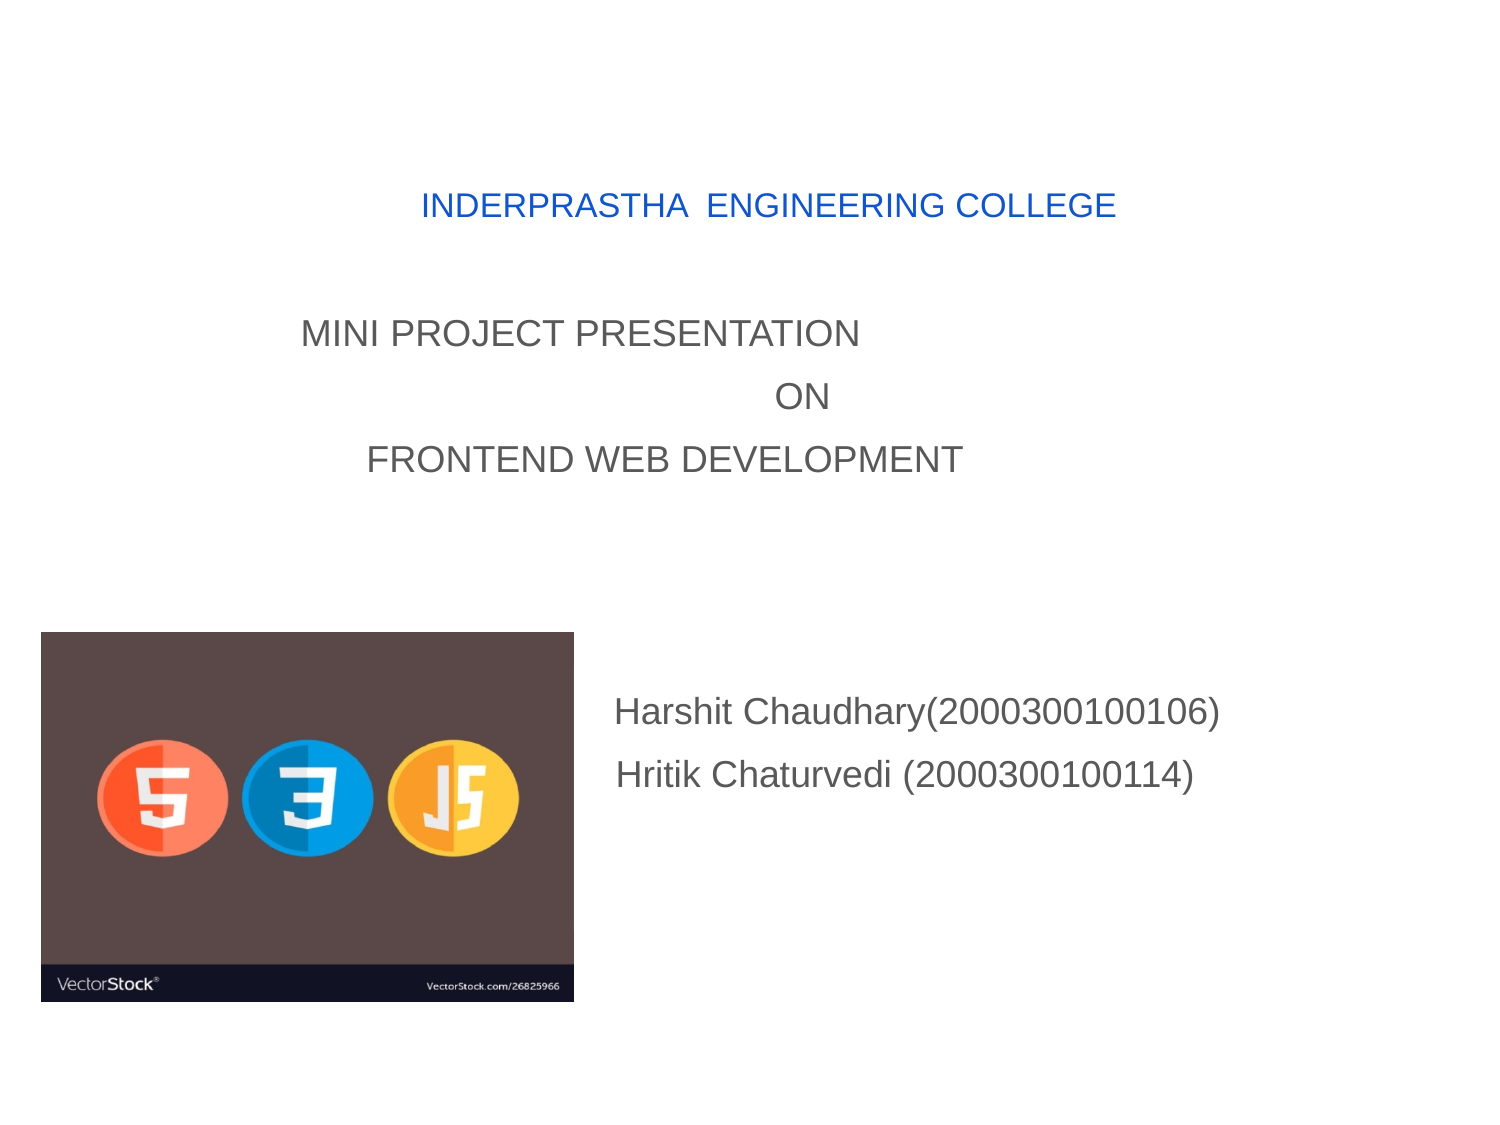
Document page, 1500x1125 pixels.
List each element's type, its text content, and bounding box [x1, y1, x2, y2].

list MINI PROJECT PRESENTATION ON FRONTEND WEB DEVELOPMENT Harshit Chaudhary(2000300100106) Hritik Chaturvedi (2000300100114) [117, 231, 1500, 1014]
picture [41, 631, 574, 1002]
title INDERPRASTHA ENGINEERING COLLEGE [88, 0, 1450, 232]
